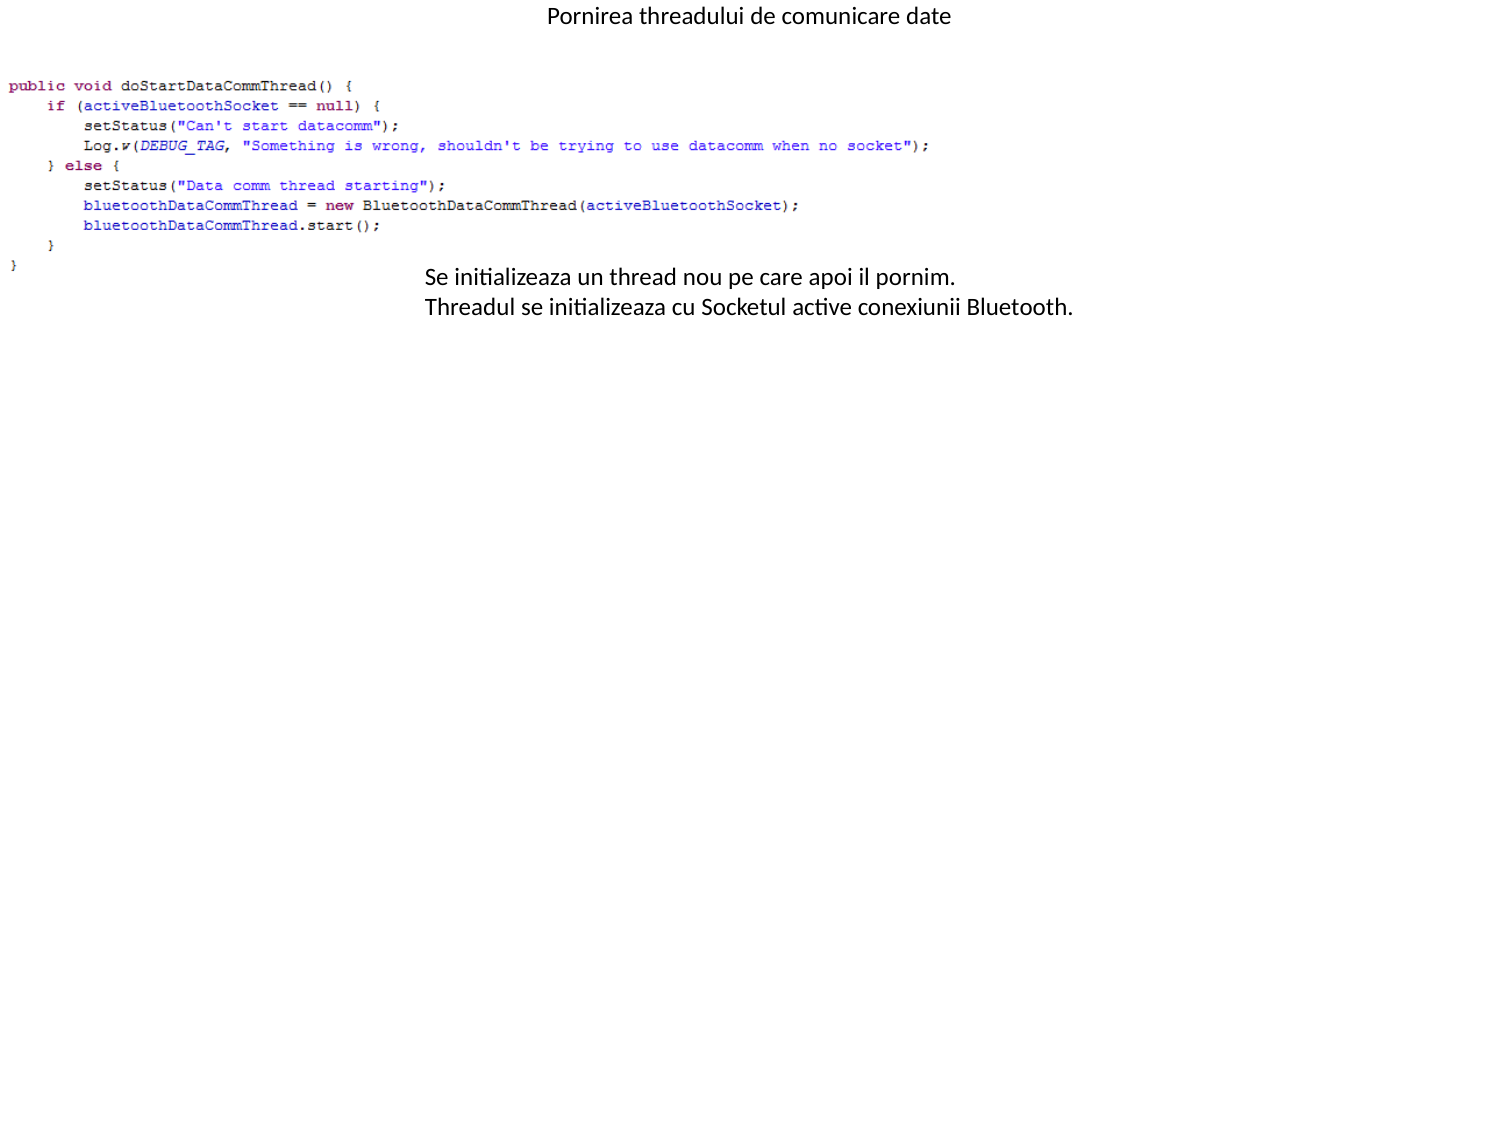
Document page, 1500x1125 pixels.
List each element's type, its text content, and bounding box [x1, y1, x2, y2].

text_box Pornirea threadului de comunicare date [532, 0, 968, 83]
text_box Se initializeaza un thread nou pe care apoi il pornim. Threadul se initializeaza cu Socketul active conexiunii Bluetooth. [409, 253, 1091, 329]
picture [0, 74, 941, 291]
